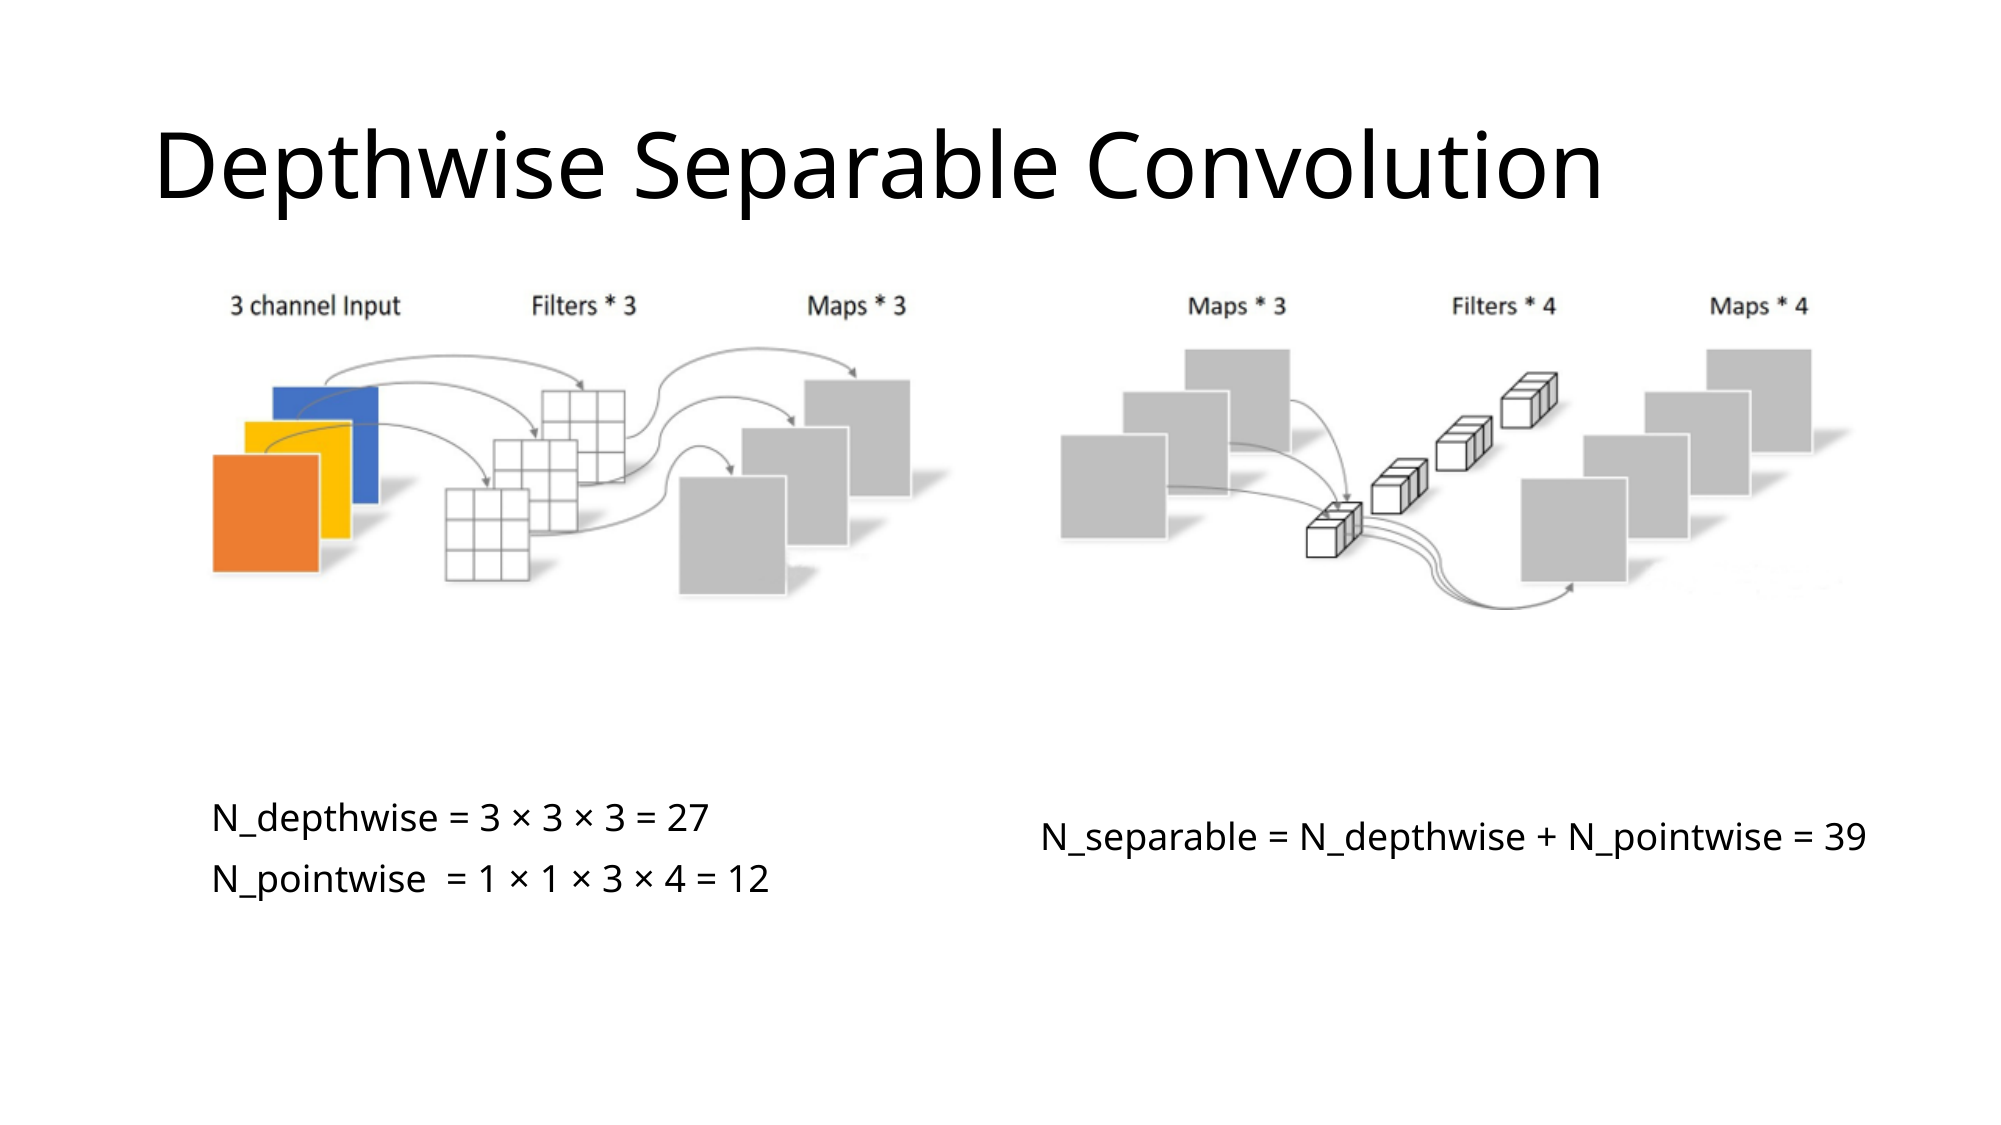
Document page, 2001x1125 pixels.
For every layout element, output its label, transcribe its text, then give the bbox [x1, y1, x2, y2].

text_box N_depthwise = 3 × 3 × 3 = 27 [196, 787, 727, 847]
picture [202, 277, 962, 607]
text_box N_pointwise = 1 × 1 × 3 × 4 = 12 [196, 847, 802, 908]
title Depthwise Separable Convolution [137, 59, 1863, 278]
picture [1050, 281, 1863, 610]
text_box N_separable = N_depthwise + N_pointwise = 39 [1025, 805, 1888, 866]
